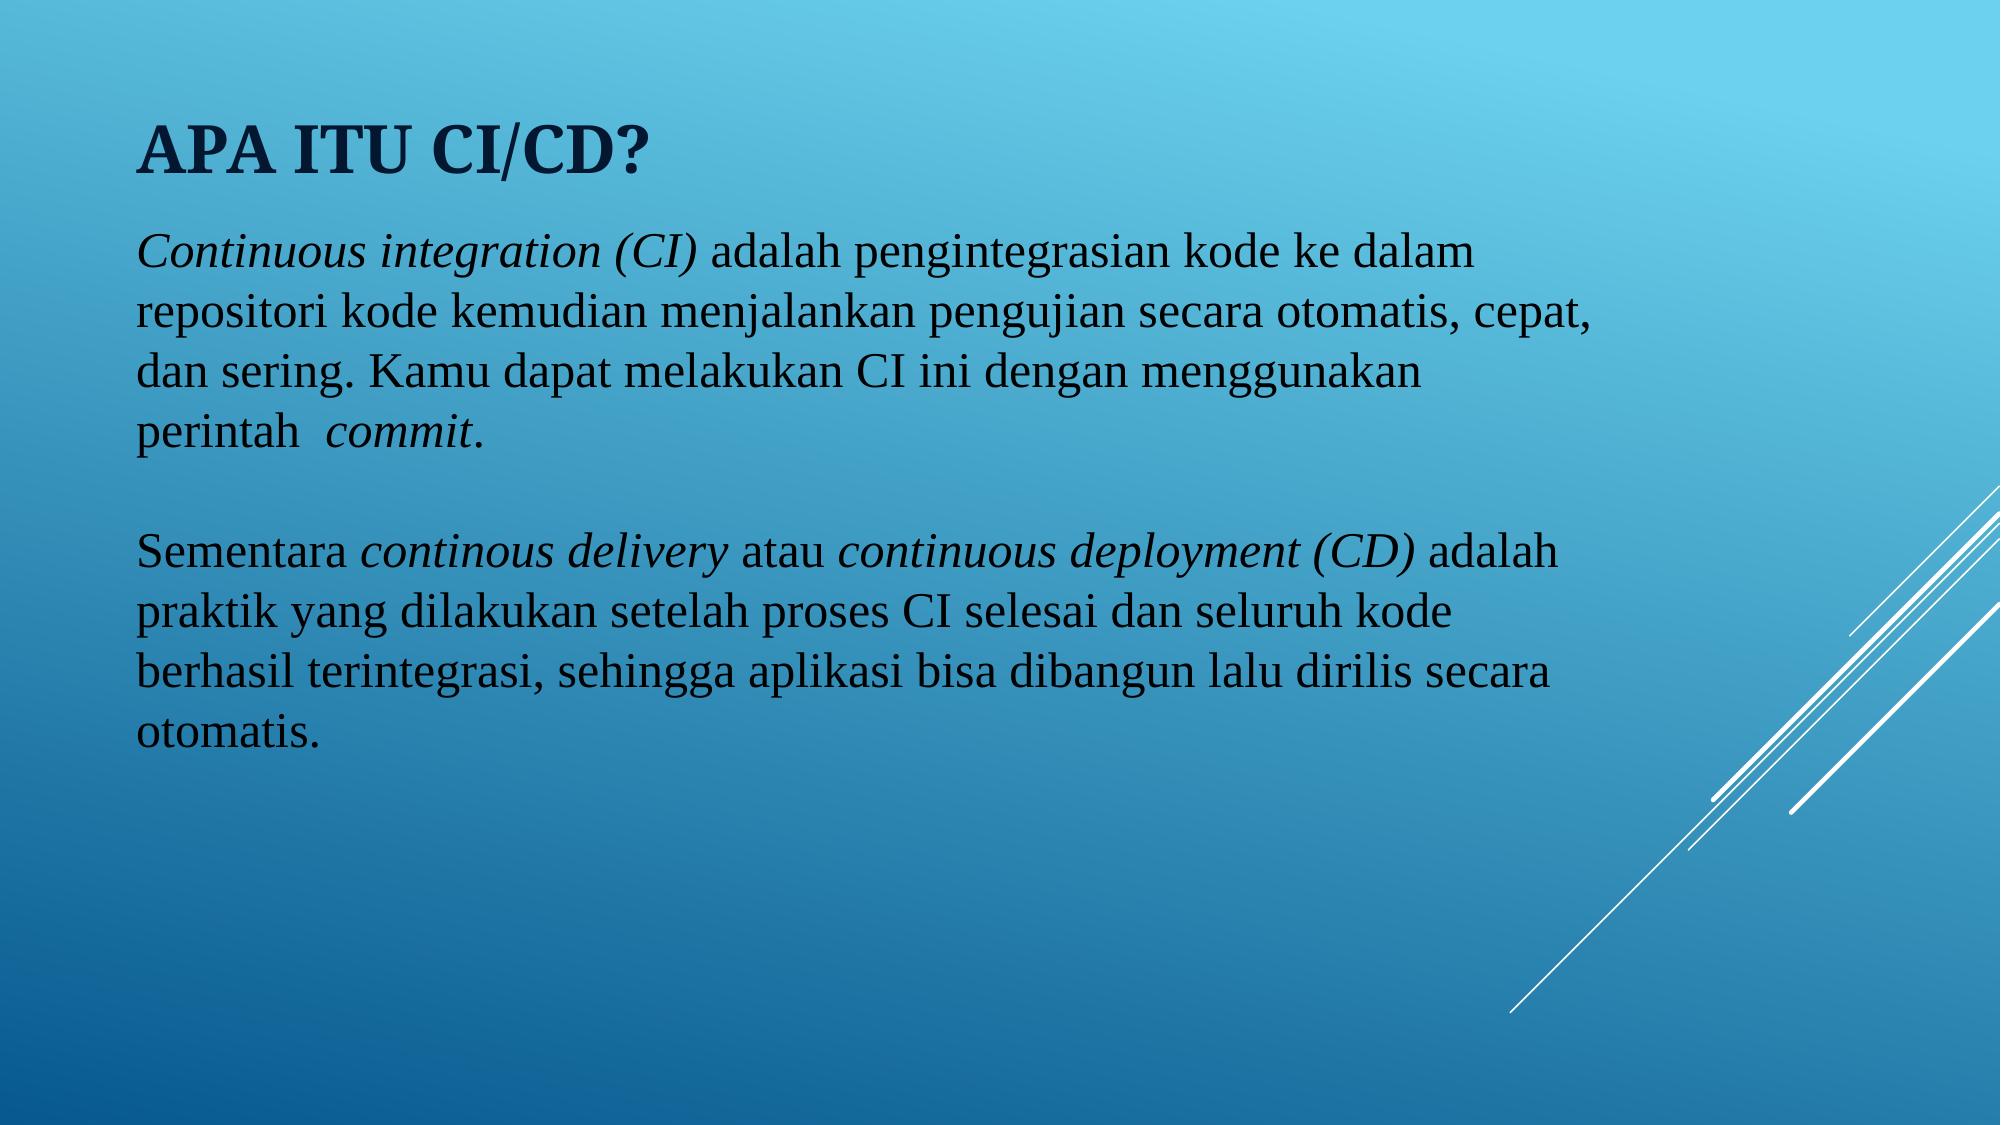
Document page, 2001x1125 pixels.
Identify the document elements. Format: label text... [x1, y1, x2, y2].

title Apa itu CI/CD? [121, 57, 1522, 209]
text_box Continuous integration (CI) adalah pengintegrasian kode ke dalam repositori kode kemudian menjalankan pengujian secara otomatis, cepat, dan sering. Kamu dapat melakukan CI ini dengan menggunakan perintah commit. Sementara continous delivery atau continuous deployment (CD) adalah praktik yang dilakukan setelah proses CI selesai dan seluruh kode berhasil terintegrasi, sehingga aplikasi bisa dibangun lalu dirilis secara otomatis. [121, 209, 1632, 825]
